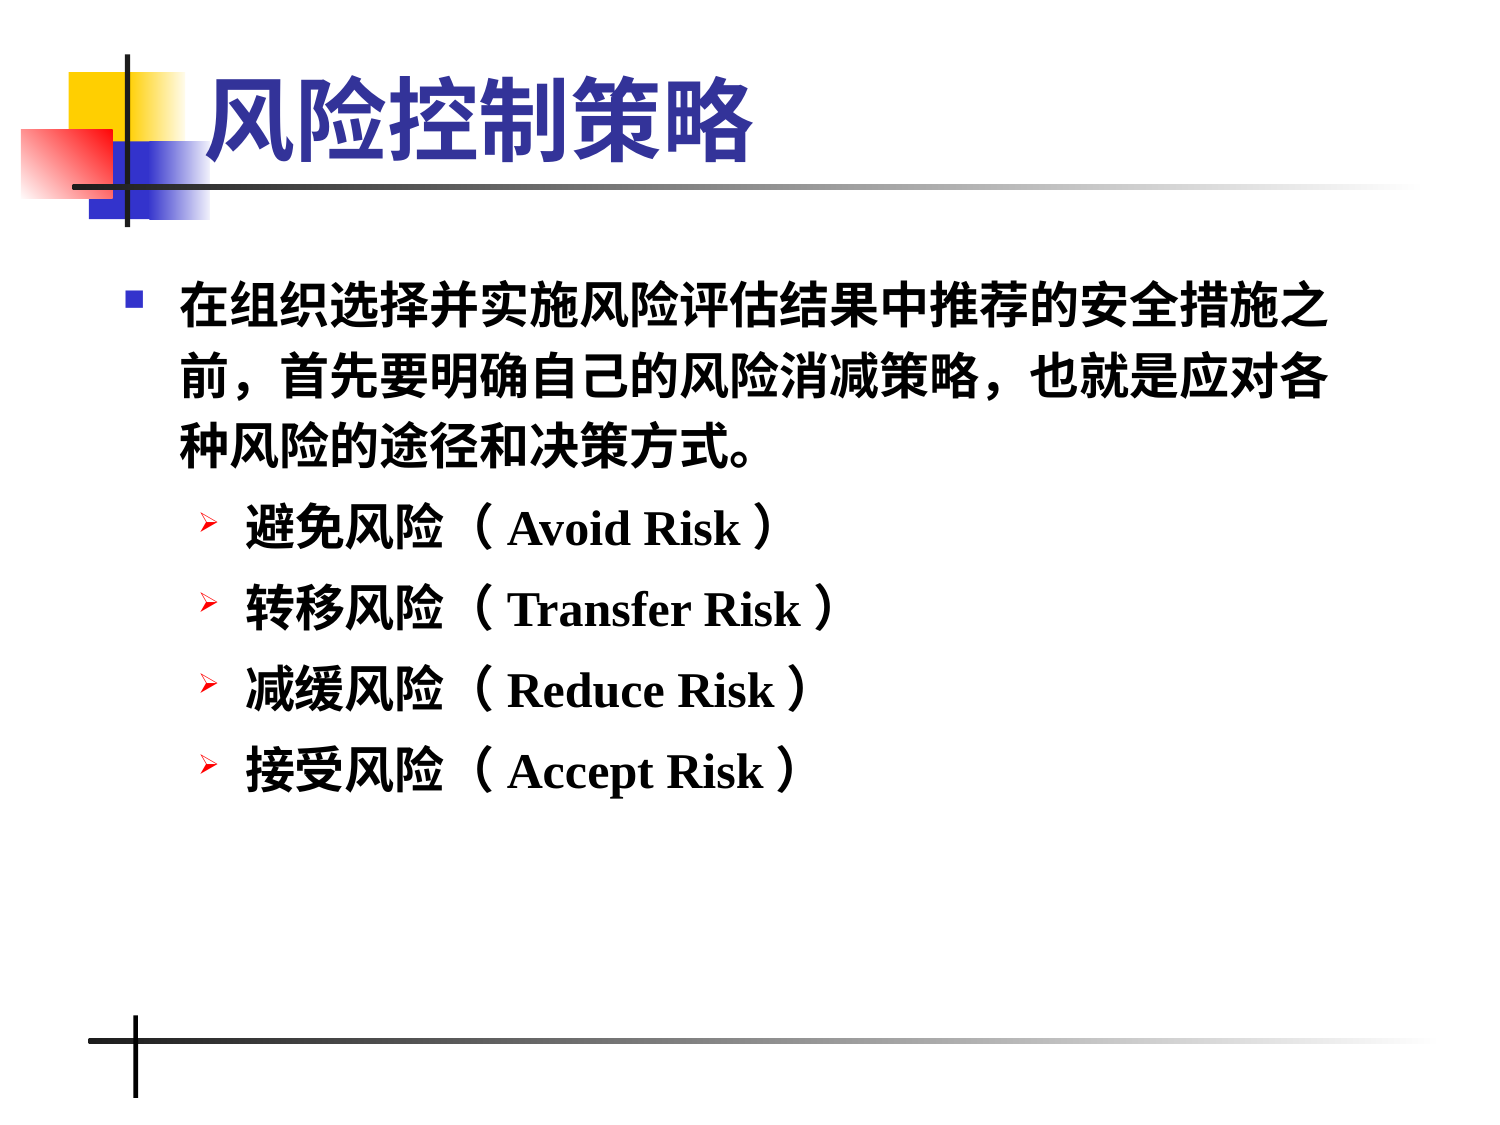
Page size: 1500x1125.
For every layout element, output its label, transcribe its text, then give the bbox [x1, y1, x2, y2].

list 在组织选择并实施风险评估结果中推荐的安全措施之前，首先要明确自己的风险消减策略，也就是应对各种风险的途径和决策方式。 避免风险（Avoid Risk） 转移风险（Transfer Risk） 减缓风险（Reduce Risk） 接受风险（Accept Risk） [107, 254, 1384, 931]
title 风险控制策略 [188, 23, 1468, 181]
